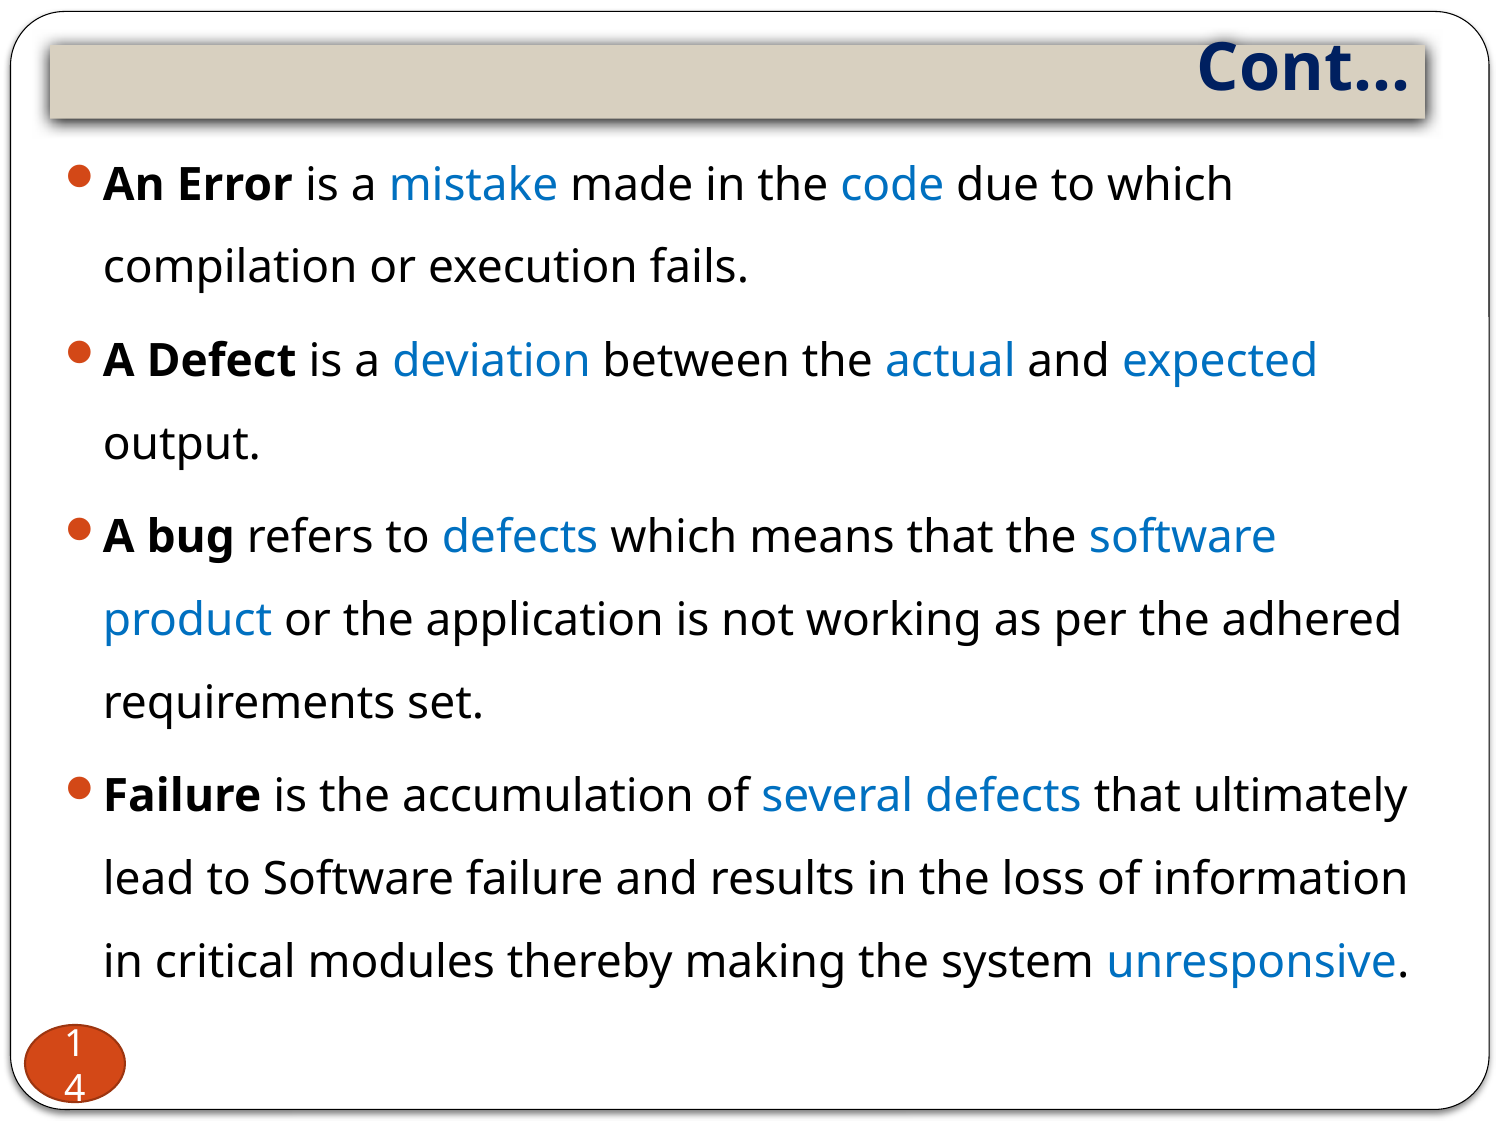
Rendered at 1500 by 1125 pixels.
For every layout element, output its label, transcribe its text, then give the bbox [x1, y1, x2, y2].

text_box 14 [23, 1023, 126, 1104]
list An Error is a mistake made in the code due to which compilation or execution fails. A Defect is a deviation between the actual and expected output. A bug refers to defects which means that the software product or the application is not working as per the adhered requirements set. Failure is the accumulation of several defects that ultimately lead to Software failure and results in the loss of information in critical modules thereby making the system unresponsive. [50, 118, 1425, 1075]
title Cont… [50, 45, 1425, 118]
